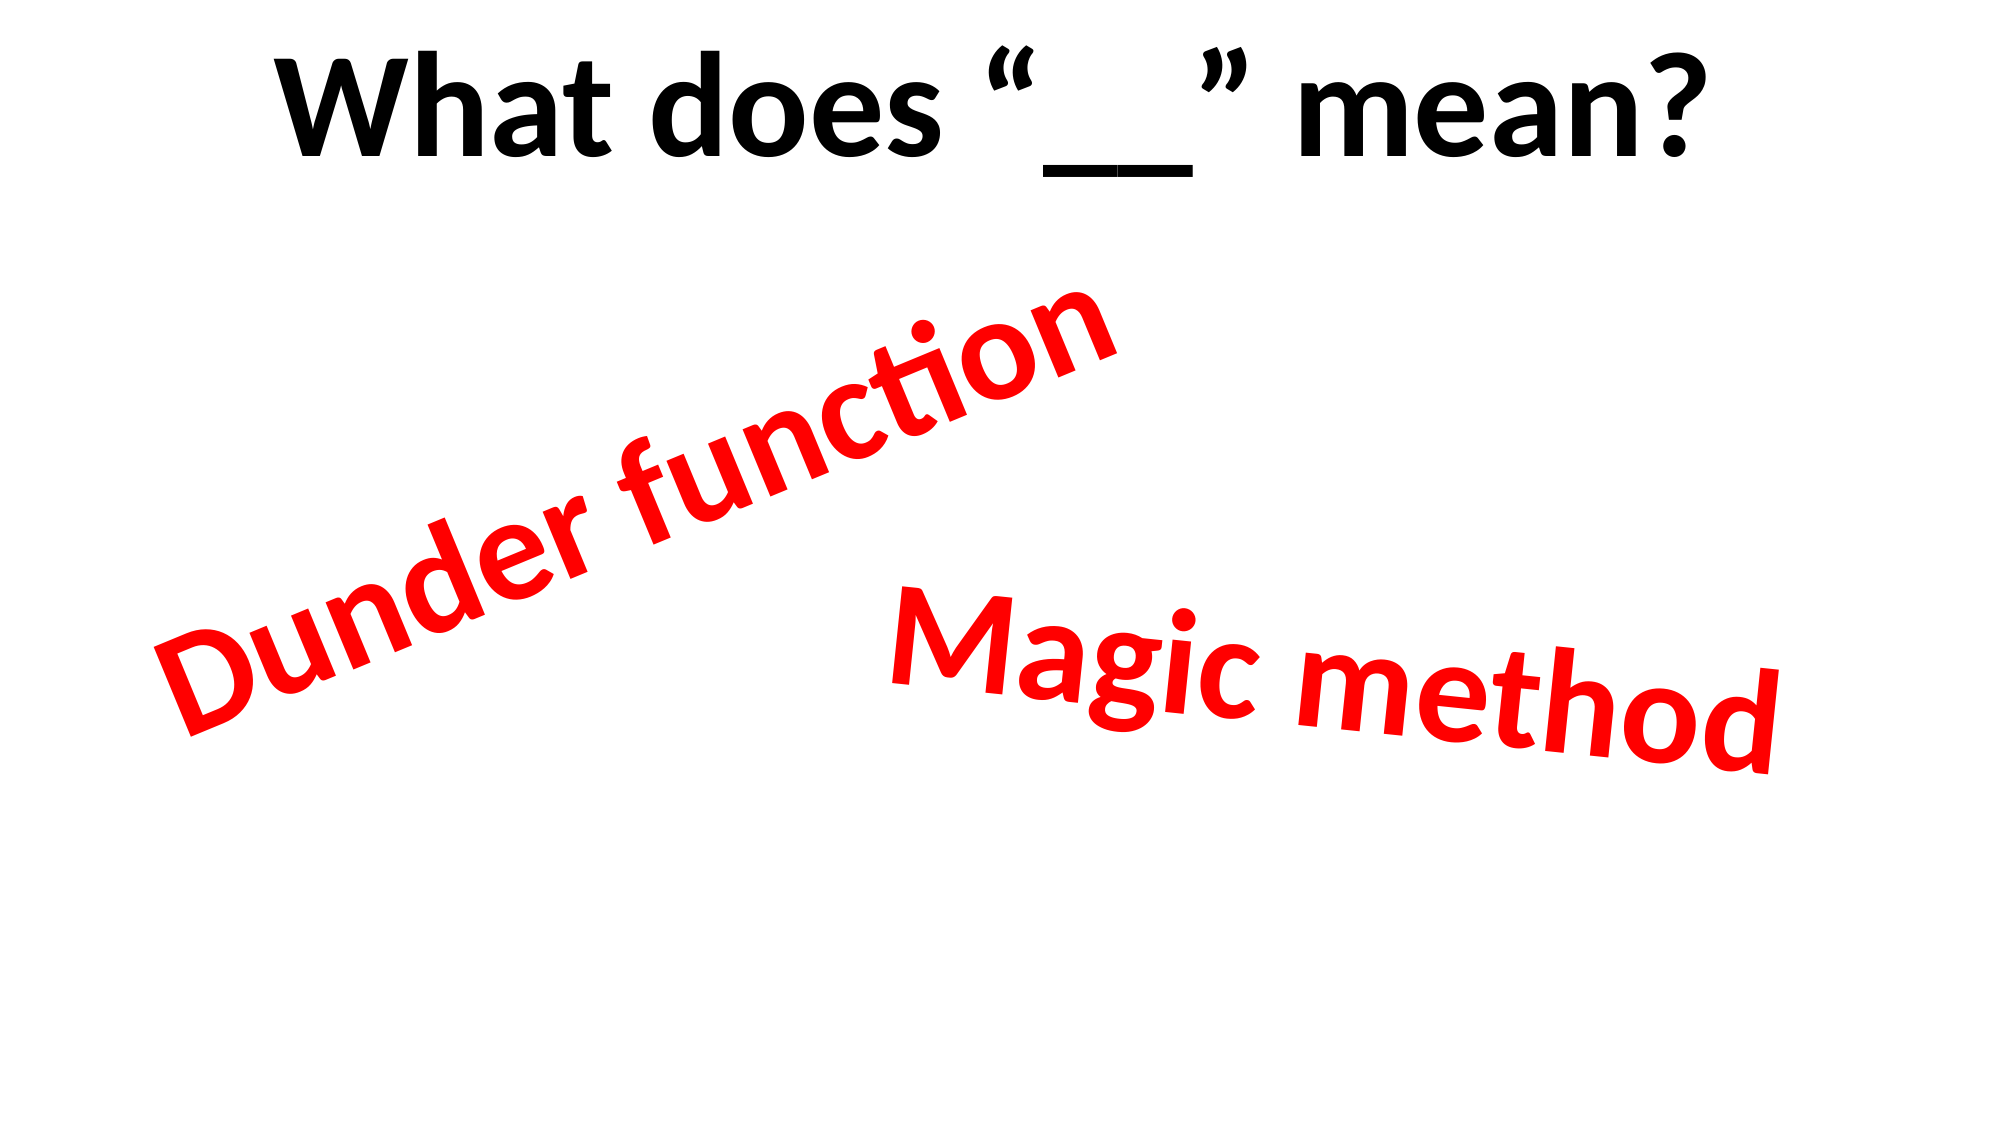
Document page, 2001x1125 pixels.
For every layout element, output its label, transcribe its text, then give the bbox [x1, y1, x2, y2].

text_box Dunder function [109, 198, 1153, 781]
text_box Magic method [863, 524, 1809, 815]
text_box What does “__” mean? [258, 0, 1730, 194]
